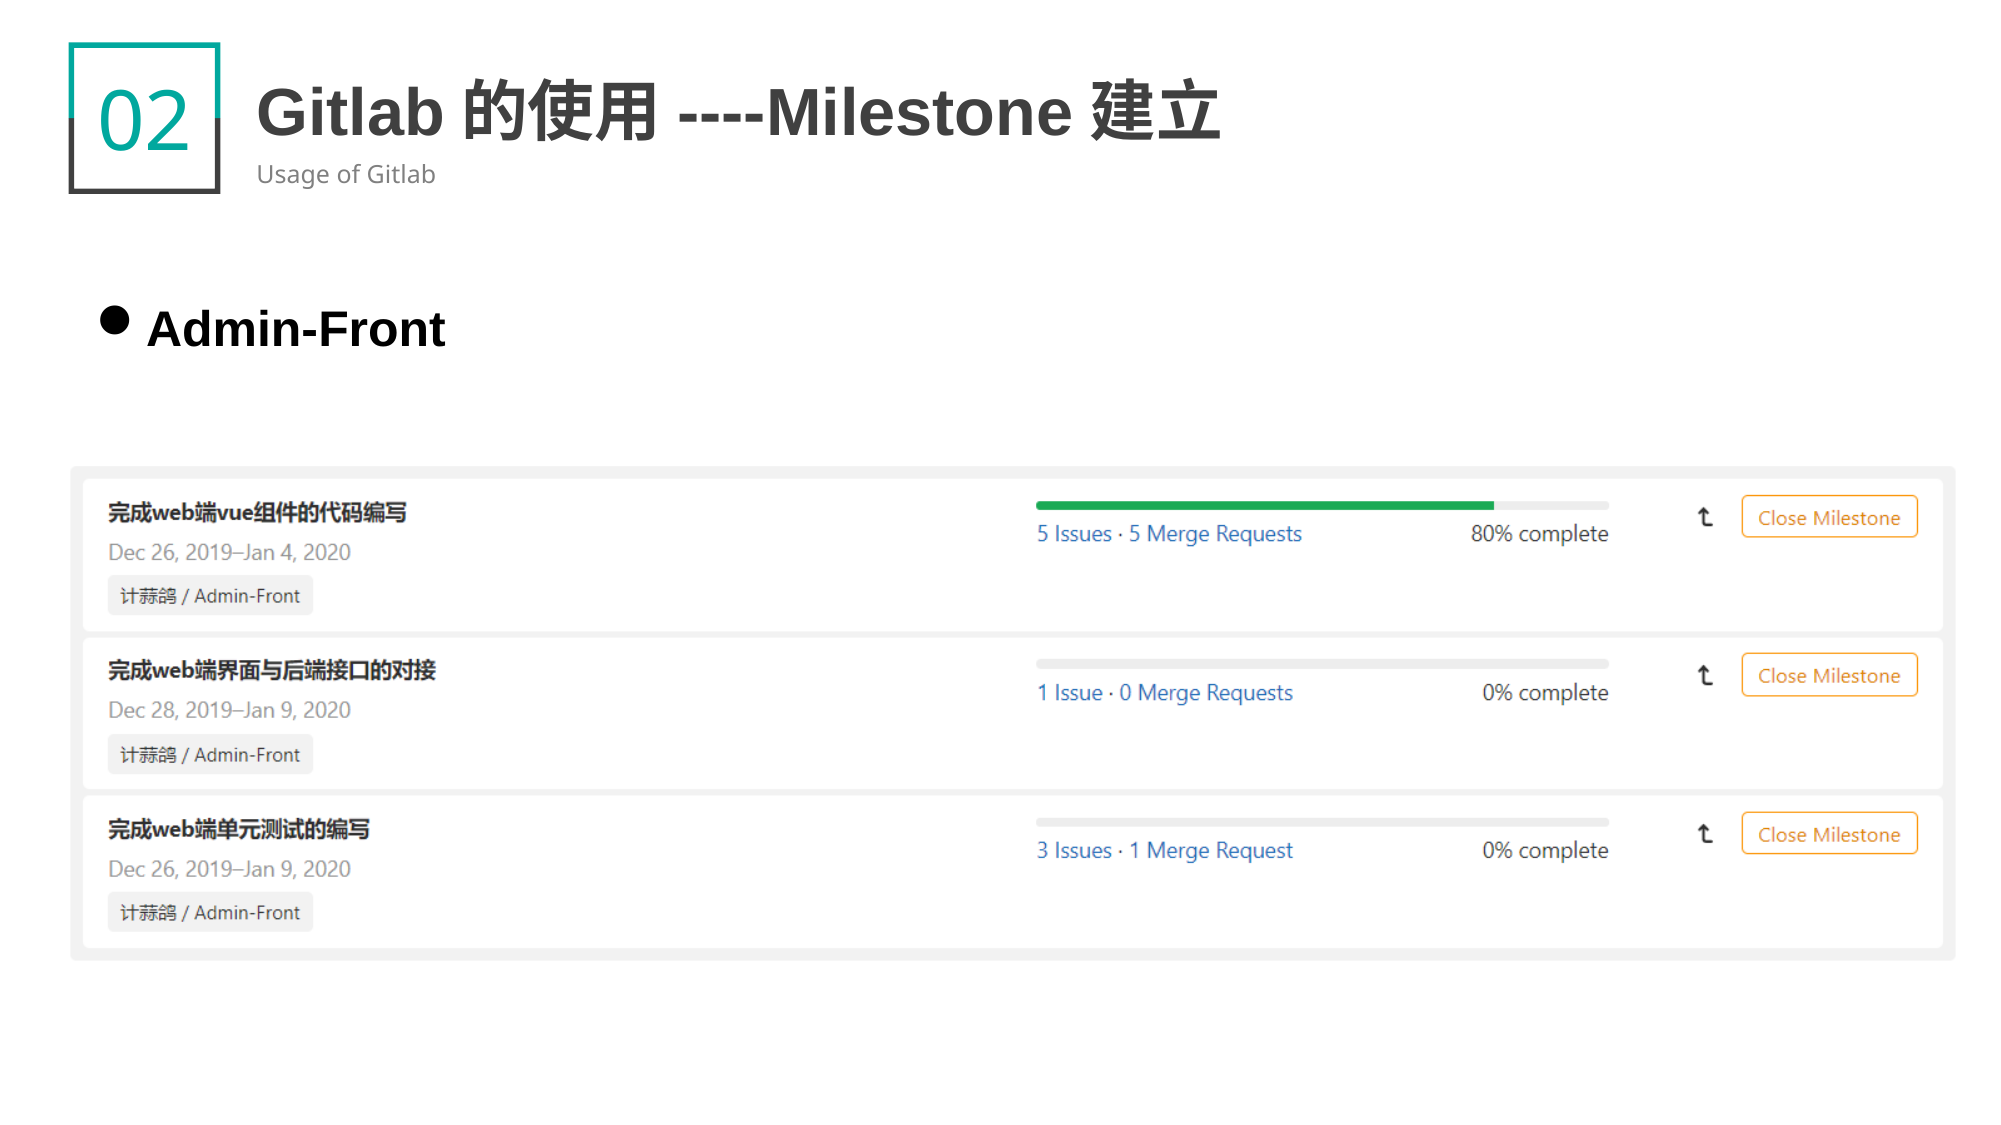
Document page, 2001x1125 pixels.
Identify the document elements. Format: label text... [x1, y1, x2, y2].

text_box Admin-Front [81, 228, 1172, 364]
picture [68, 465, 1962, 962]
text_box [241, 60, 1308, 197]
text_box 02 [68, 60, 221, 175]
text_box [68, 41, 221, 60]
text_box [68, 175, 221, 195]
